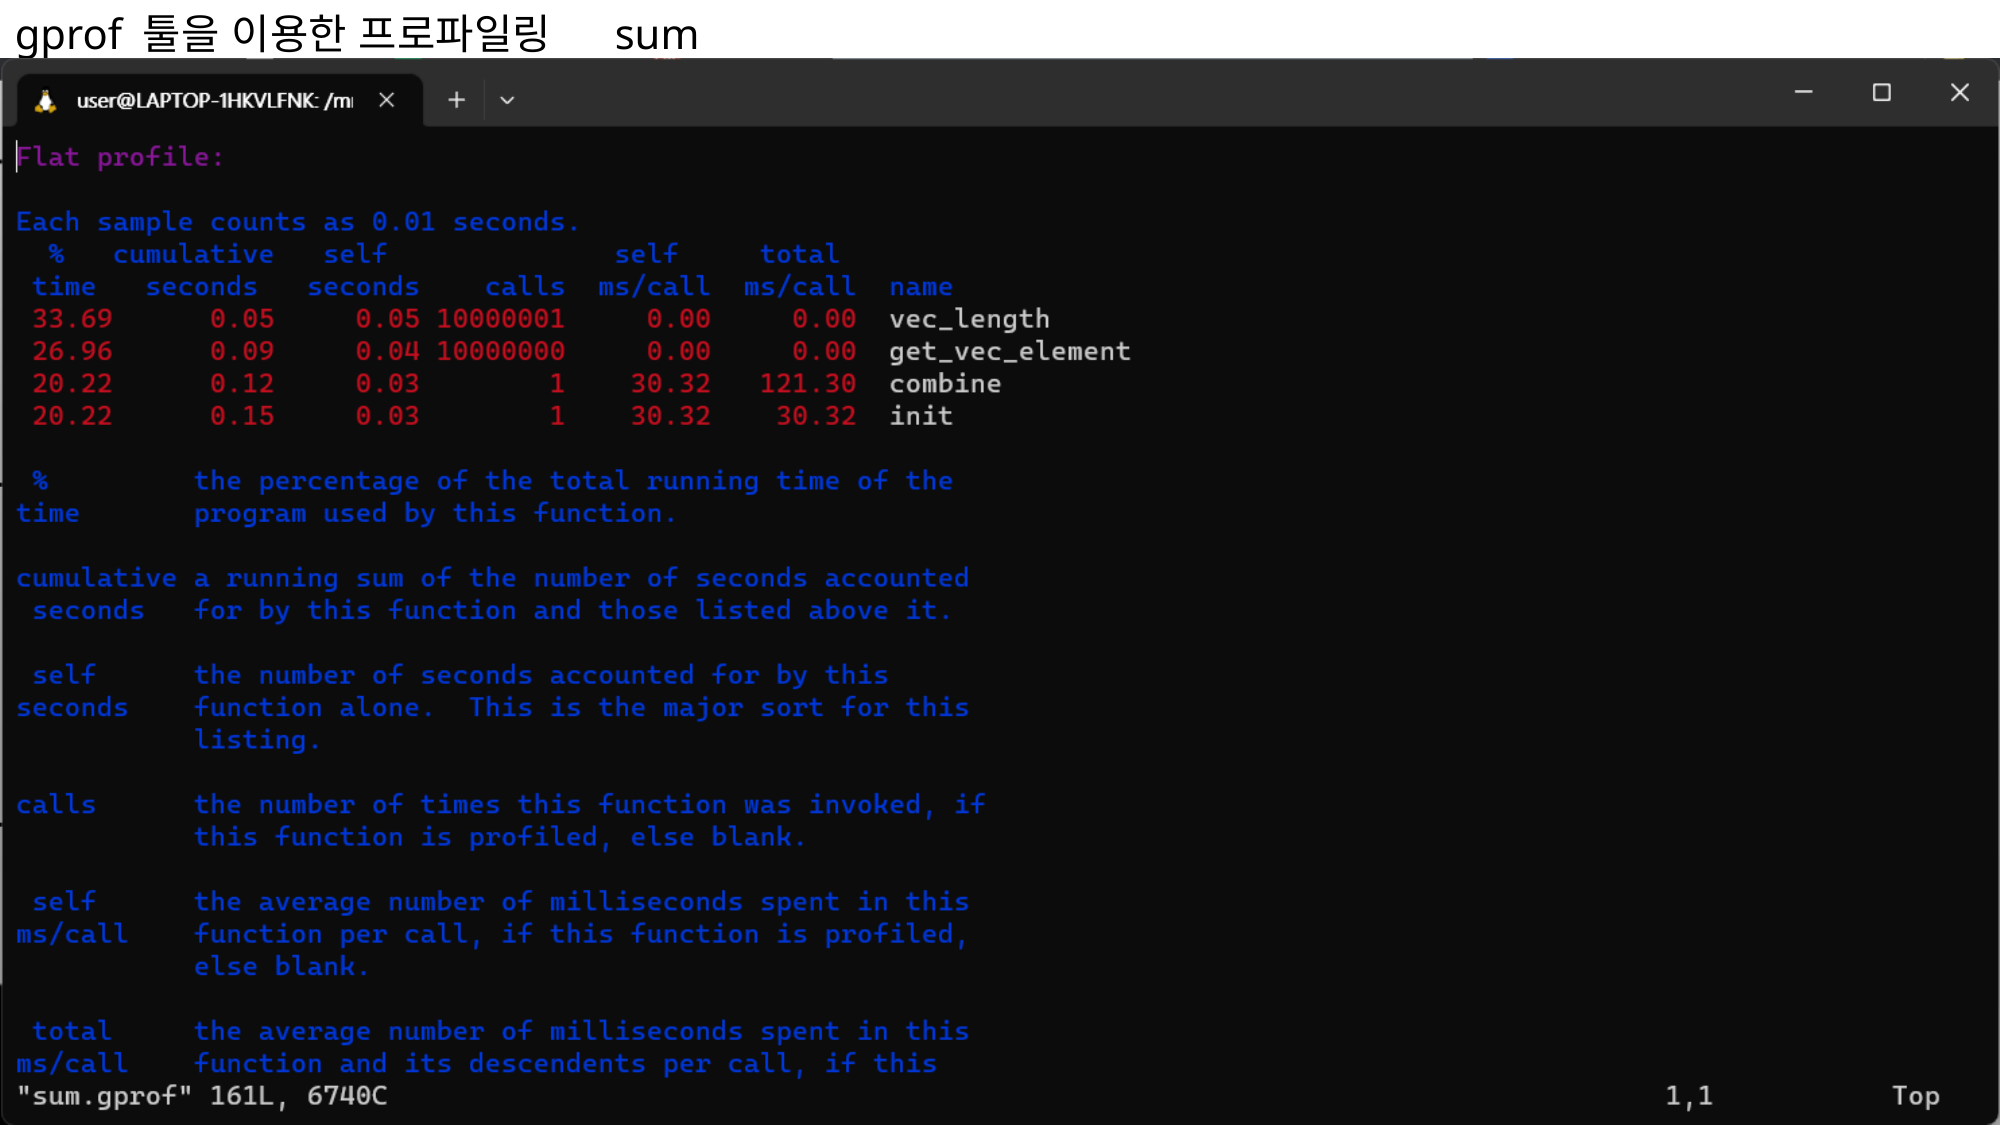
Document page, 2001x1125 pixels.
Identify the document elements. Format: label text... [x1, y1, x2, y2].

text_box gprof 툴을 이용한 프로파일링 sum [0, 0, 839, 58]
picture [0, 58, 2000, 1125]
